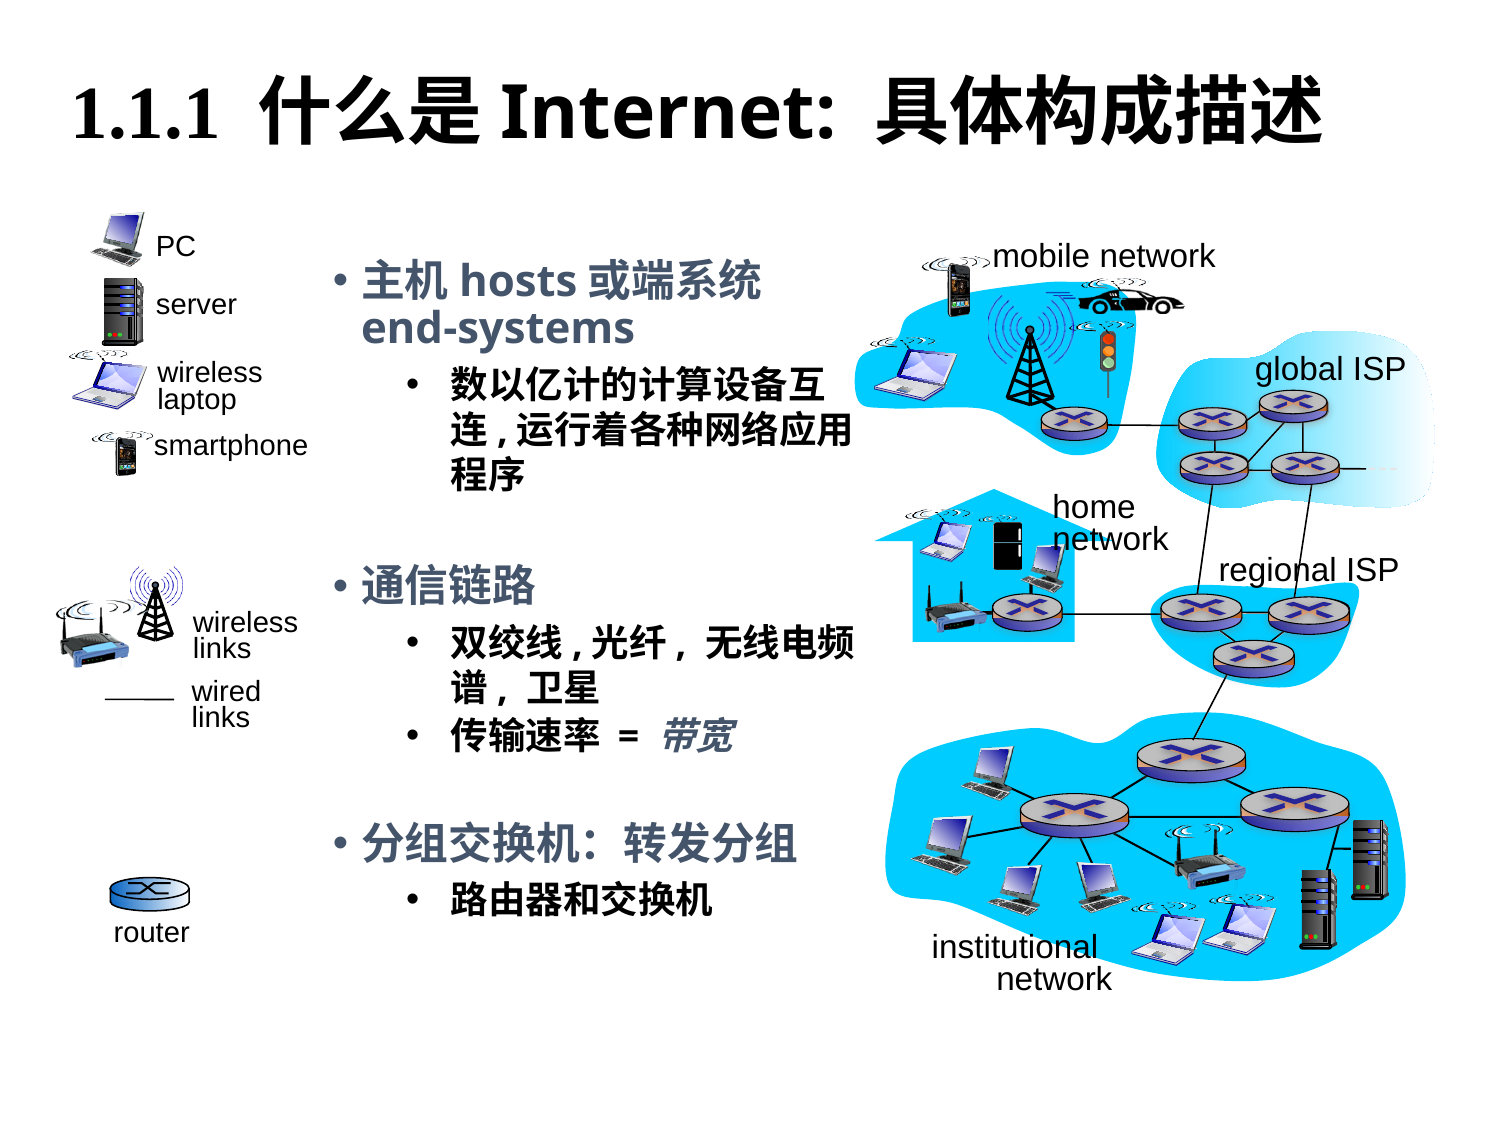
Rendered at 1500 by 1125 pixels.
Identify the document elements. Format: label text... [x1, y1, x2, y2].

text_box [853, 226, 1436, 1006]
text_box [68, 209, 324, 476]
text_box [98, 877, 205, 956]
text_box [55, 566, 314, 741]
list 主机hosts或端系统end-systems 数以亿计的计算设备互连,运行着各种网络应用程序 通信链路 双绞线,光纤, 无线电频谱, 卫星 传输速率 = 带宽 分组交换机：转发分组 路由器和交换机 [317, 250, 876, 1125]
title 1.1.1 什么是Internet: 具体构成描述 [55, 13, 1500, 217]
